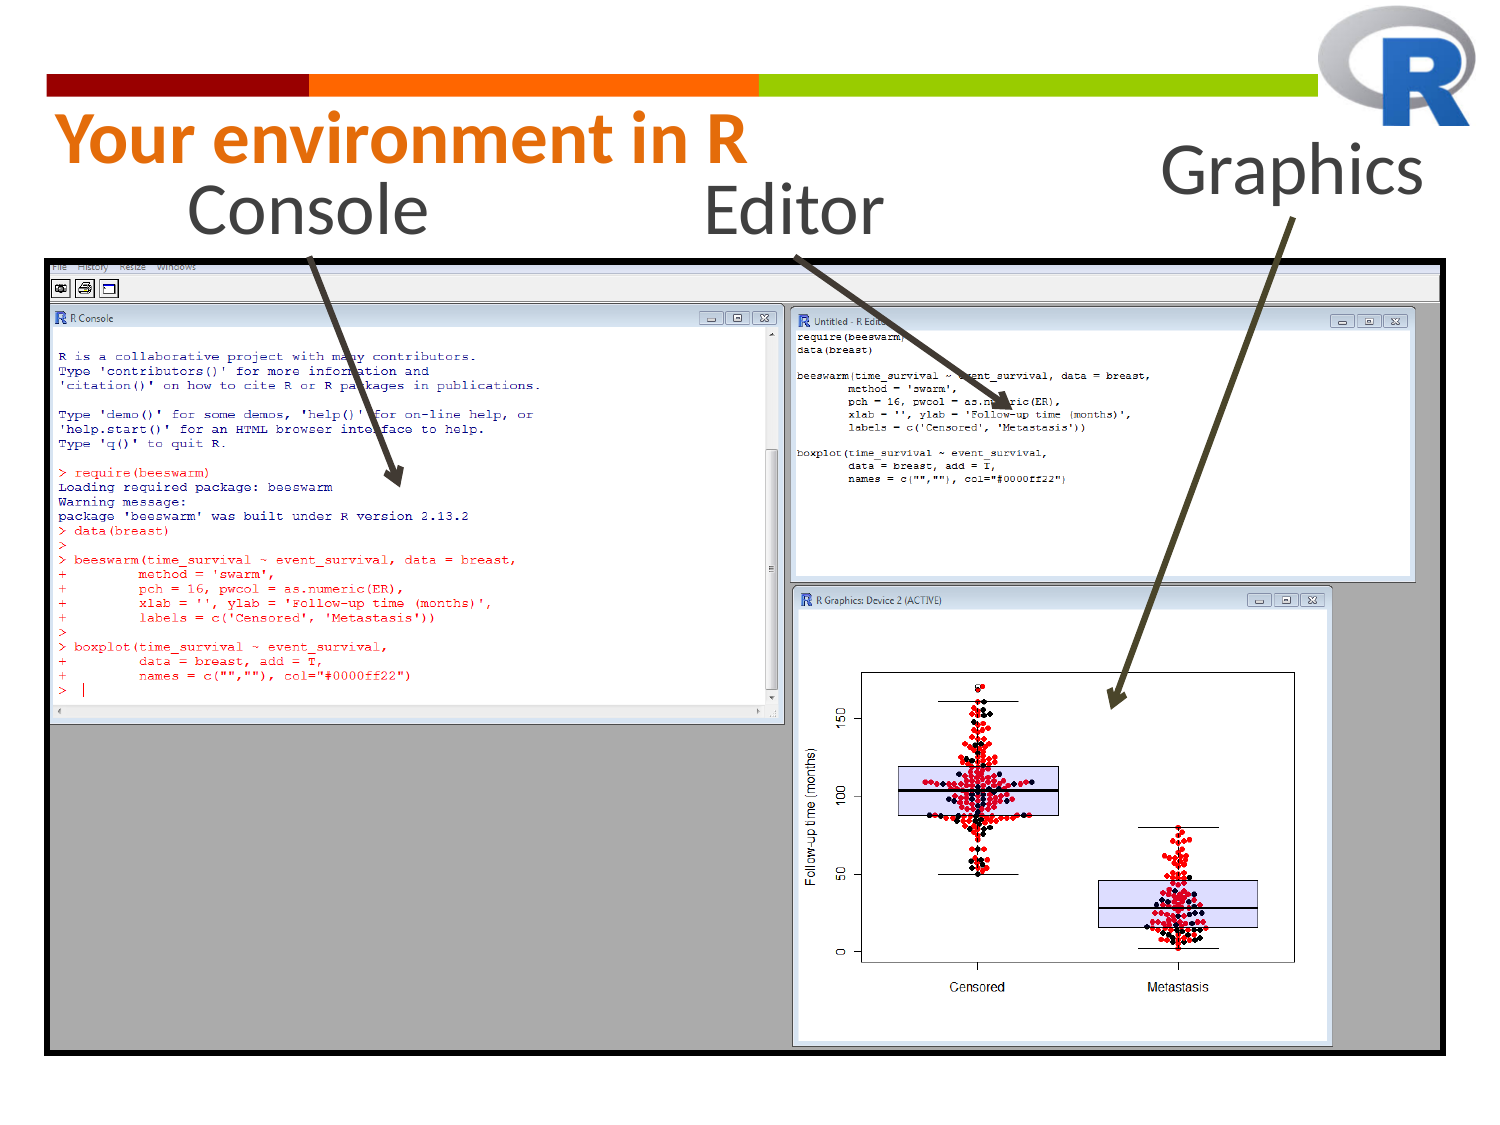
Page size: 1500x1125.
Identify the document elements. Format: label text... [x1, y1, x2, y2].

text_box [1110, 217, 1294, 711]
picture [49, 263, 1441, 1051]
picture [1318, 4, 1476, 127]
text_box Console [173, 151, 446, 257]
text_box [888, 236, 1013, 411]
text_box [319, 239, 401, 488]
text_box Editor [688, 151, 901, 257]
text_box Graphics [1145, 112, 1441, 218]
text_box Your environment in R [41, 81, 765, 187]
